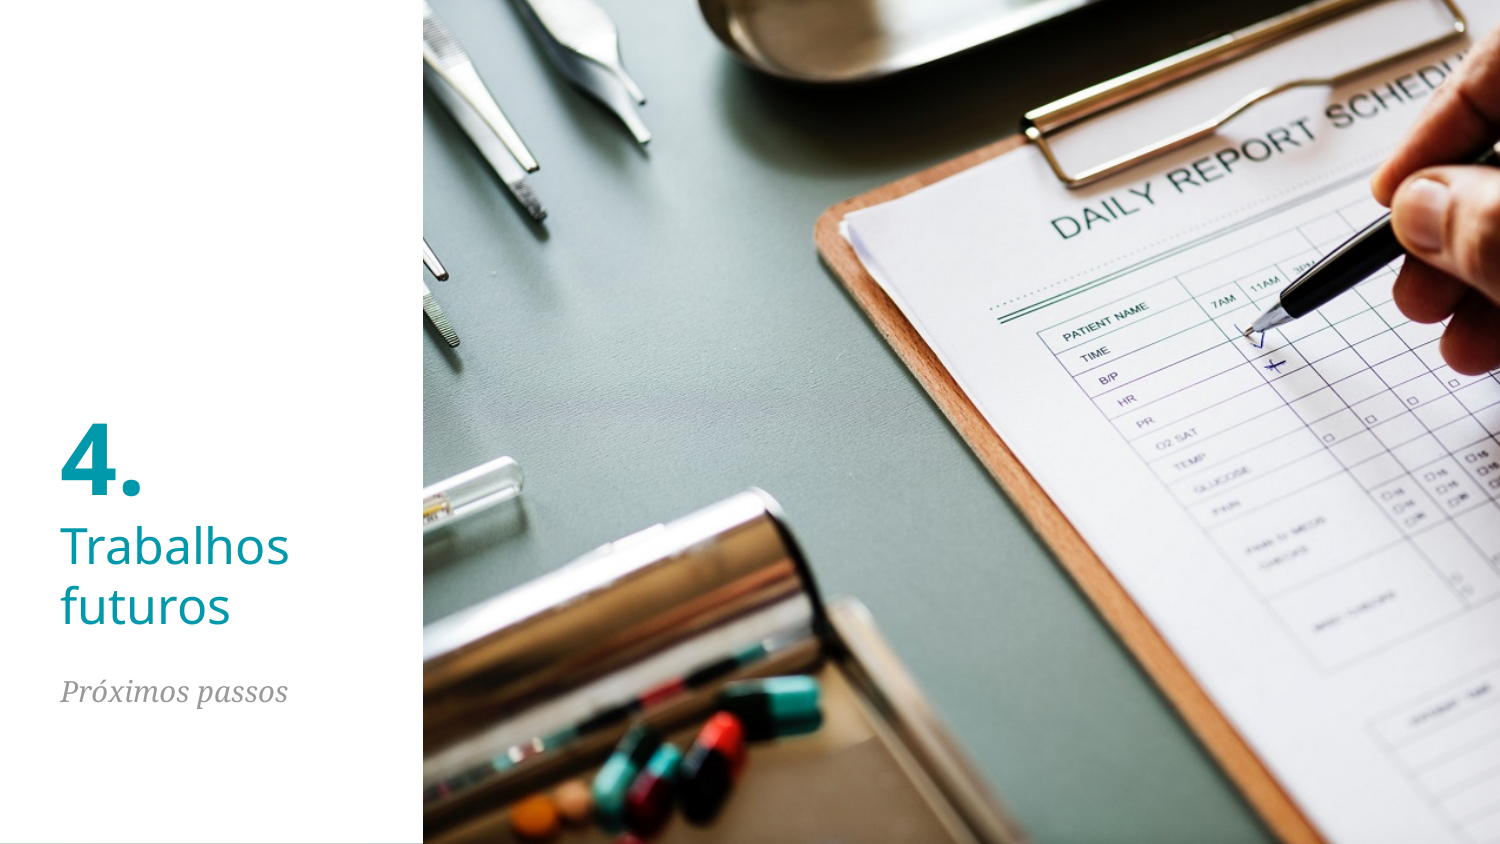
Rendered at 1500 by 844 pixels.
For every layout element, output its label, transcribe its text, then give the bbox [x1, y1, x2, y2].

subtitle Próximos passos [45, 653, 378, 783]
title 4. Trabalhos futuros [45, 46, 378, 650]
picture [423, 0, 1500, 844]
